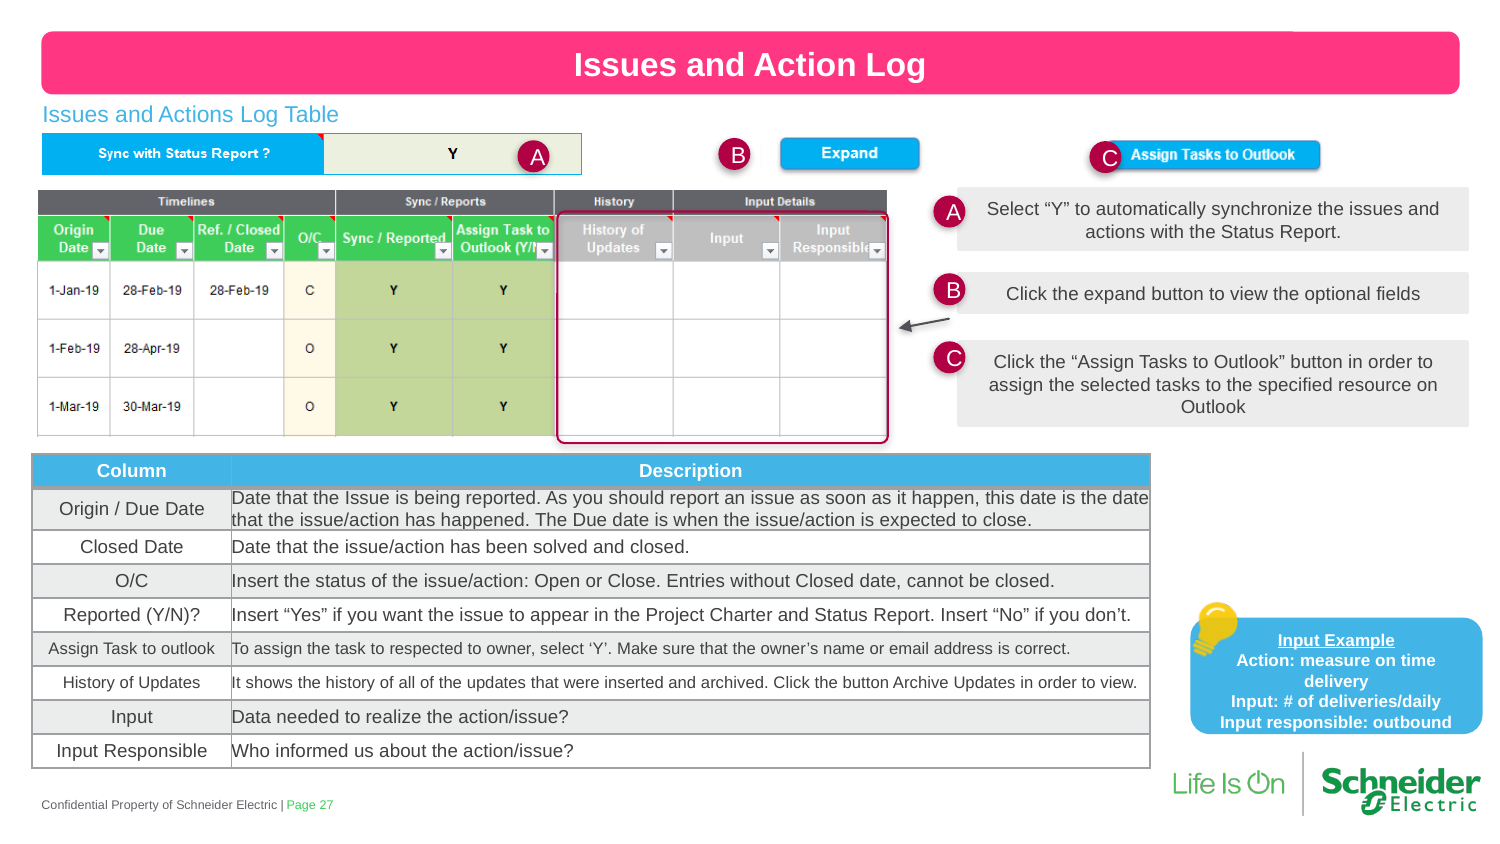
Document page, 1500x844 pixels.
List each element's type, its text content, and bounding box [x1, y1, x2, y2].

table_cell Who informed us about the action/issue? [232, 735, 1149, 767]
picture [37, 190, 889, 437]
table_cell O/C [33, 565, 231, 597]
table_cell Origin / Due Date [33, 490, 231, 529]
picture [1159, 737, 1495, 830]
text_box A [932, 194, 967, 229]
table_cell Closed Date [33, 531, 231, 563]
table_cell Data needed to realize the action/issue? [232, 701, 1149, 733]
table_cell Insert “Yes” if you want the issue to appear in the Project Charter and Status Report. Insert “No” if you don’t. [232, 599, 1149, 631]
picture [30, 123, 592, 184]
picture [1168, 585, 1259, 674]
table_cell Reported (Y/N)? [33, 599, 231, 631]
text_box B [717, 137, 752, 171]
table_cell Input [33, 701, 231, 733]
slide_number Page 27 [290, 796, 373, 812]
table_cell Input Responsible [33, 735, 231, 767]
table_cell Date that the Issue is being reported. As you should report an issue as soon as it happen, this date is the date that the issue/action has happened. The Due date is when the issue/action is expected to close. [232, 490, 1149, 529]
table_cell Insert the status of the issue/action: Open or Close. Entries without Closed date, cannot be closed. [232, 565, 1149, 597]
table_cell To assign the task to respected to owner, select ‘Y’. Make sure that the owner’s name or email address is correct. [232, 633, 1149, 665]
text_box Select “Y” to automatically synchronize the issues and actions with the Status Report. [959, 189, 1467, 250]
table_cell History of Updates [33, 667, 231, 699]
table_header Column [33, 455, 231, 486]
text_box B [932, 272, 967, 307]
table_cell Assign Task to outlook [33, 633, 231, 665]
text_box Input Example Action: measure on time delivery Input: # of deliveries/daily Input responsible: outbound transportation manager [1190, 617, 1483, 735]
table_header Description [232, 455, 1149, 486]
table_cell It shows the history of all of the updates that were inserted and archived. Click the button Archive Updates in order to view. [232, 667, 1149, 699]
text_box Click the expand button to view the optional fields [959, 274, 1467, 312]
picture [758, 118, 1343, 183]
text_box C [932, 340, 967, 375]
footer Confidential Property of Schneider Electric | [41, 796, 290, 812]
list Issues and Actions Log Table [42, 99, 1459, 127]
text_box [898, 318, 950, 329]
table_cell Date that the issue/action has been solved and closed. [232, 531, 1149, 563]
text_box Issues and Action Log [42, 32, 1459, 94]
text_box Click the “Assign Tasks to Outlook” button in order to assign the selected tasks to the specified resource on Outlook [959, 342, 1467, 425]
